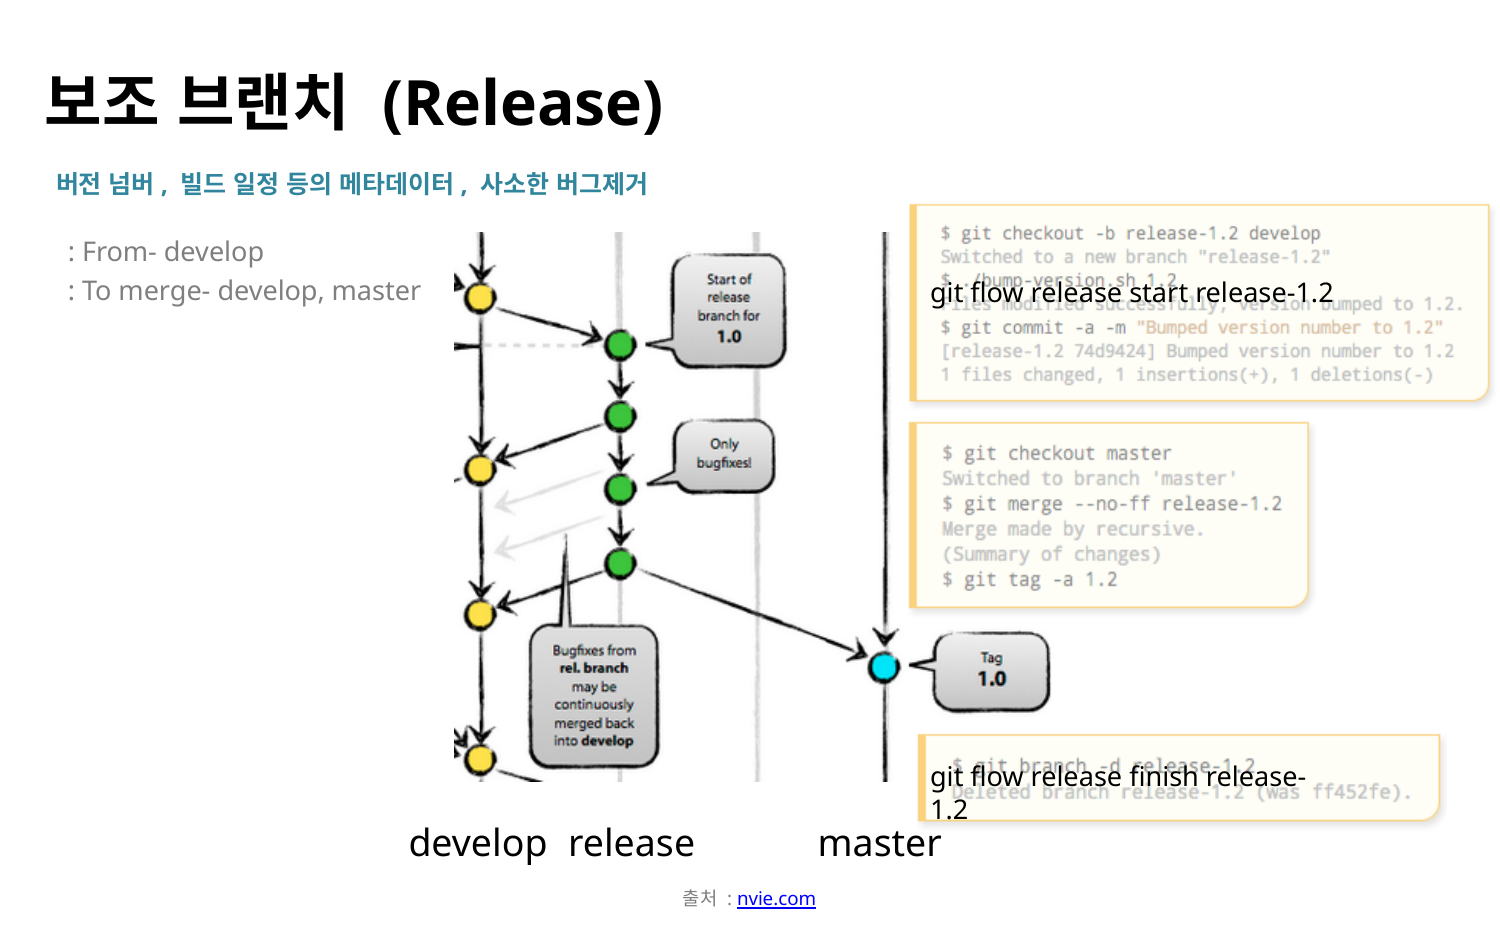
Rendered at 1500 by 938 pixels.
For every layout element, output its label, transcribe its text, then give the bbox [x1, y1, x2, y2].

text_box 버전 넘버, 빌드 일정 등의 메타데이터, 사소한 버그제거 [41, 161, 916, 207]
text_box develop [360, 811, 513, 871]
text_box 보조 브랜치 (Release) [29, 55, 680, 145]
text_box : From- develop : To merge- develop, master [53, 220, 514, 314]
text_box release [513, 811, 750, 871]
picture [454, 196, 1500, 834]
text_box master [761, 811, 998, 871]
text_box 출처 : nvie.com [662, 879, 837, 920]
